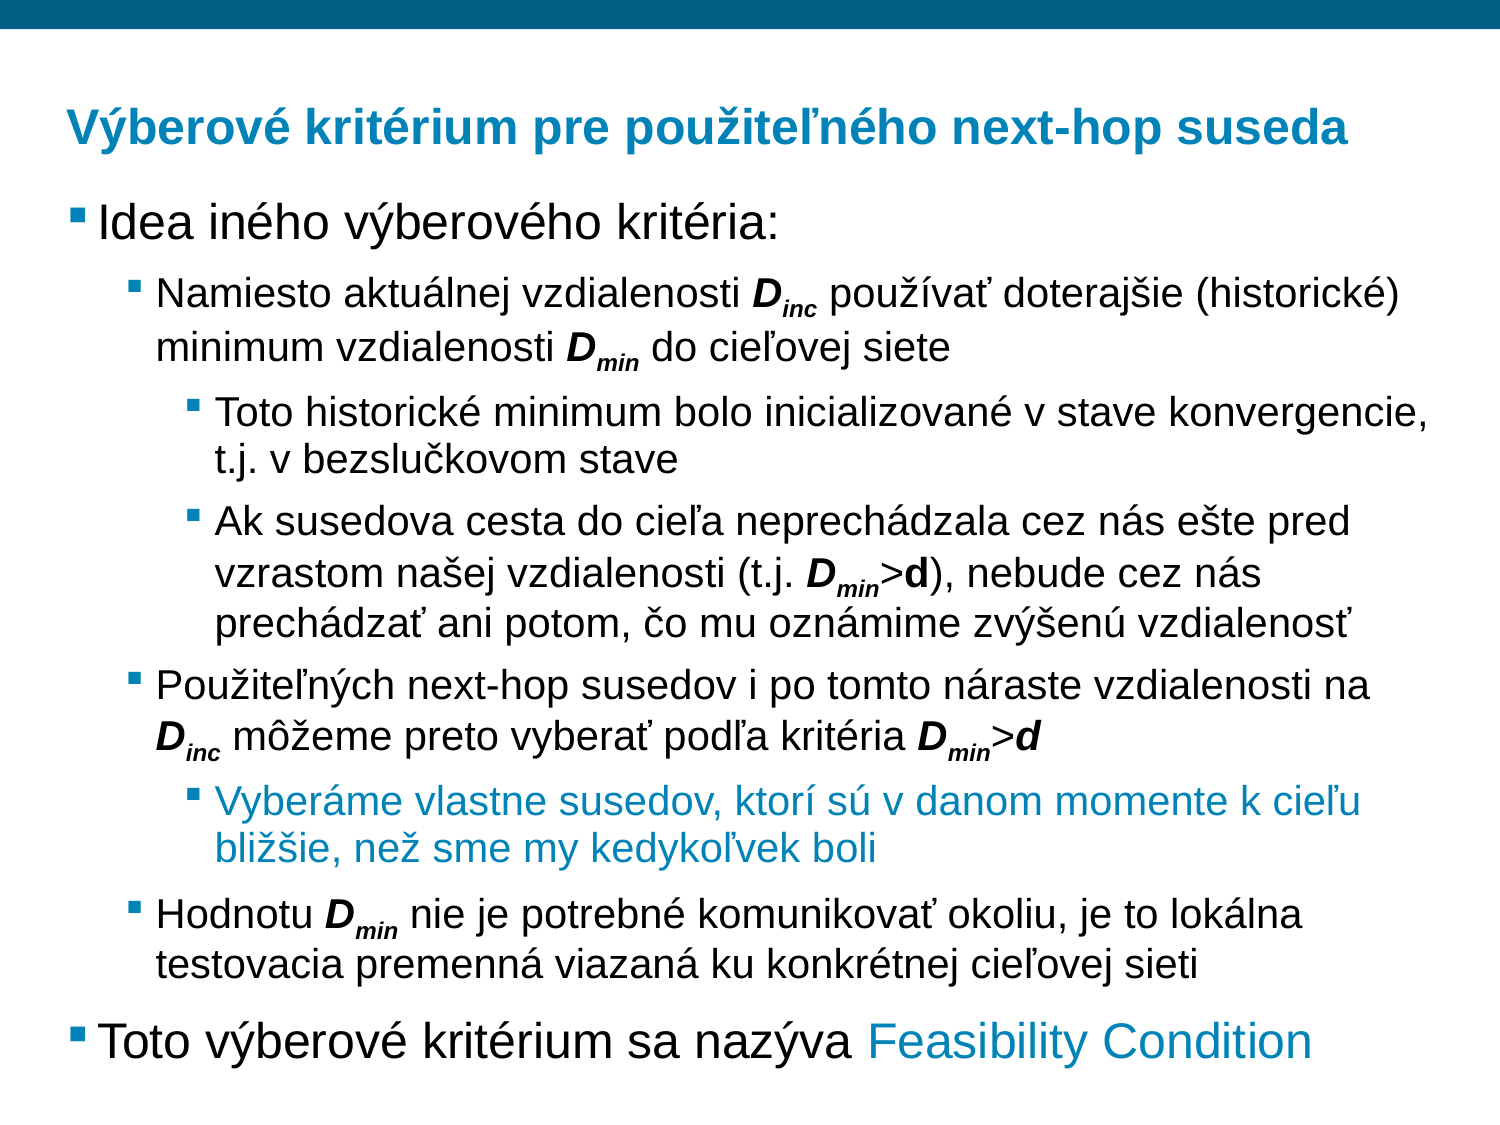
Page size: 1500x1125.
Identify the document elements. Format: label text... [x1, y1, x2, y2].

list Idea iného výberového kritéria: Namiesto aktuálnej vzdialenosti Dinc používať doterajšie (historické) minimum vzdialenosti Dmin do cieľovej siete Toto historické minimum bolo inicializované v stave konvergencie, t.j. v bezslučkovom stave Ak susedova cesta do cieľa neprechádzala cez nás ešte pred vzrastom našej vzdialenosti (t.j. Dmin>d), nebude cez nás prechádzať ani potom, čo mu oznámime zvýšenú vzdialenosť Použiteľných next-hop susedov i po tomto náraste vzdialenosti na Dinc môžeme preto vyberať podľa kritéria Dmin>d Vyberáme vlastne susedov, ktorí sú v danom momente k cieľu bližšie, než sme my kedykoľvek boli Hodnotu Dmin nie je potrebné komunikovať okoliu, je to lokálna testovacia premenná viazaná ku konkrétnej cieľovej sieti Toto výberové kritérium sa nazýva Feasibility Condition [53, 187, 1447, 1075]
title Výberové kritérium pre použiteľného next-hop suseda [53, 50, 1447, 163]
